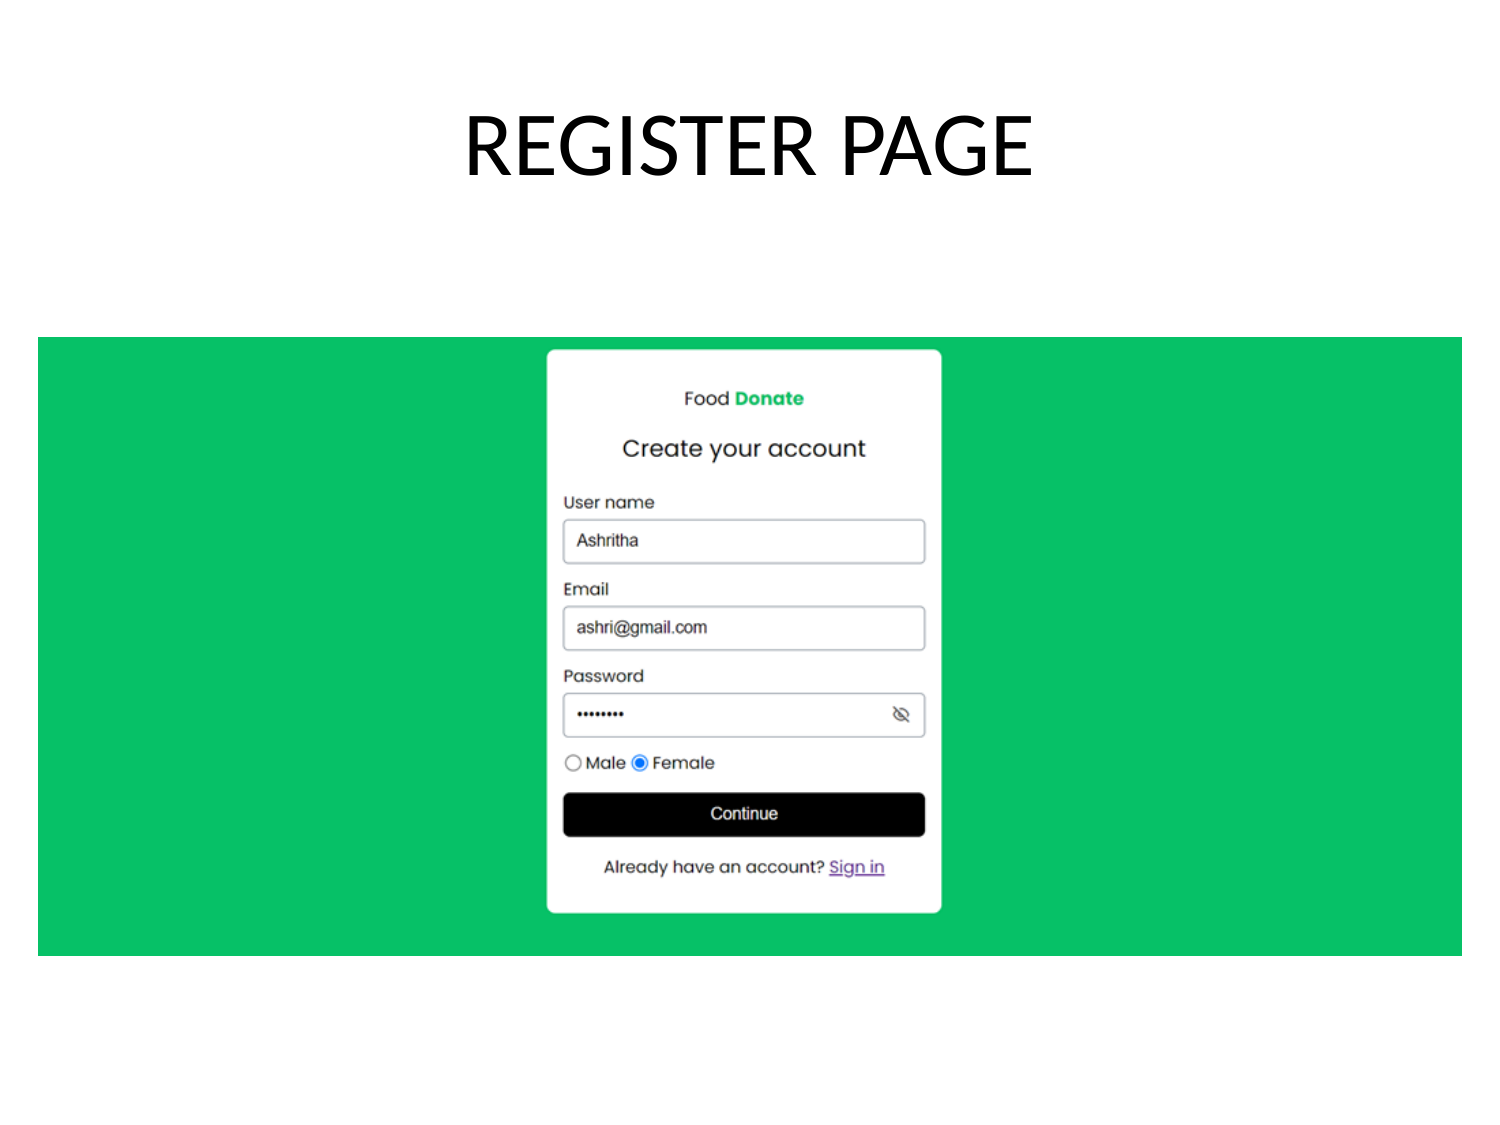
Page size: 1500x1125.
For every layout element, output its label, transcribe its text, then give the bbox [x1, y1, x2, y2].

title REGISTER PAGE [75, 45, 1425, 233]
picture [38, 337, 1462, 957]
